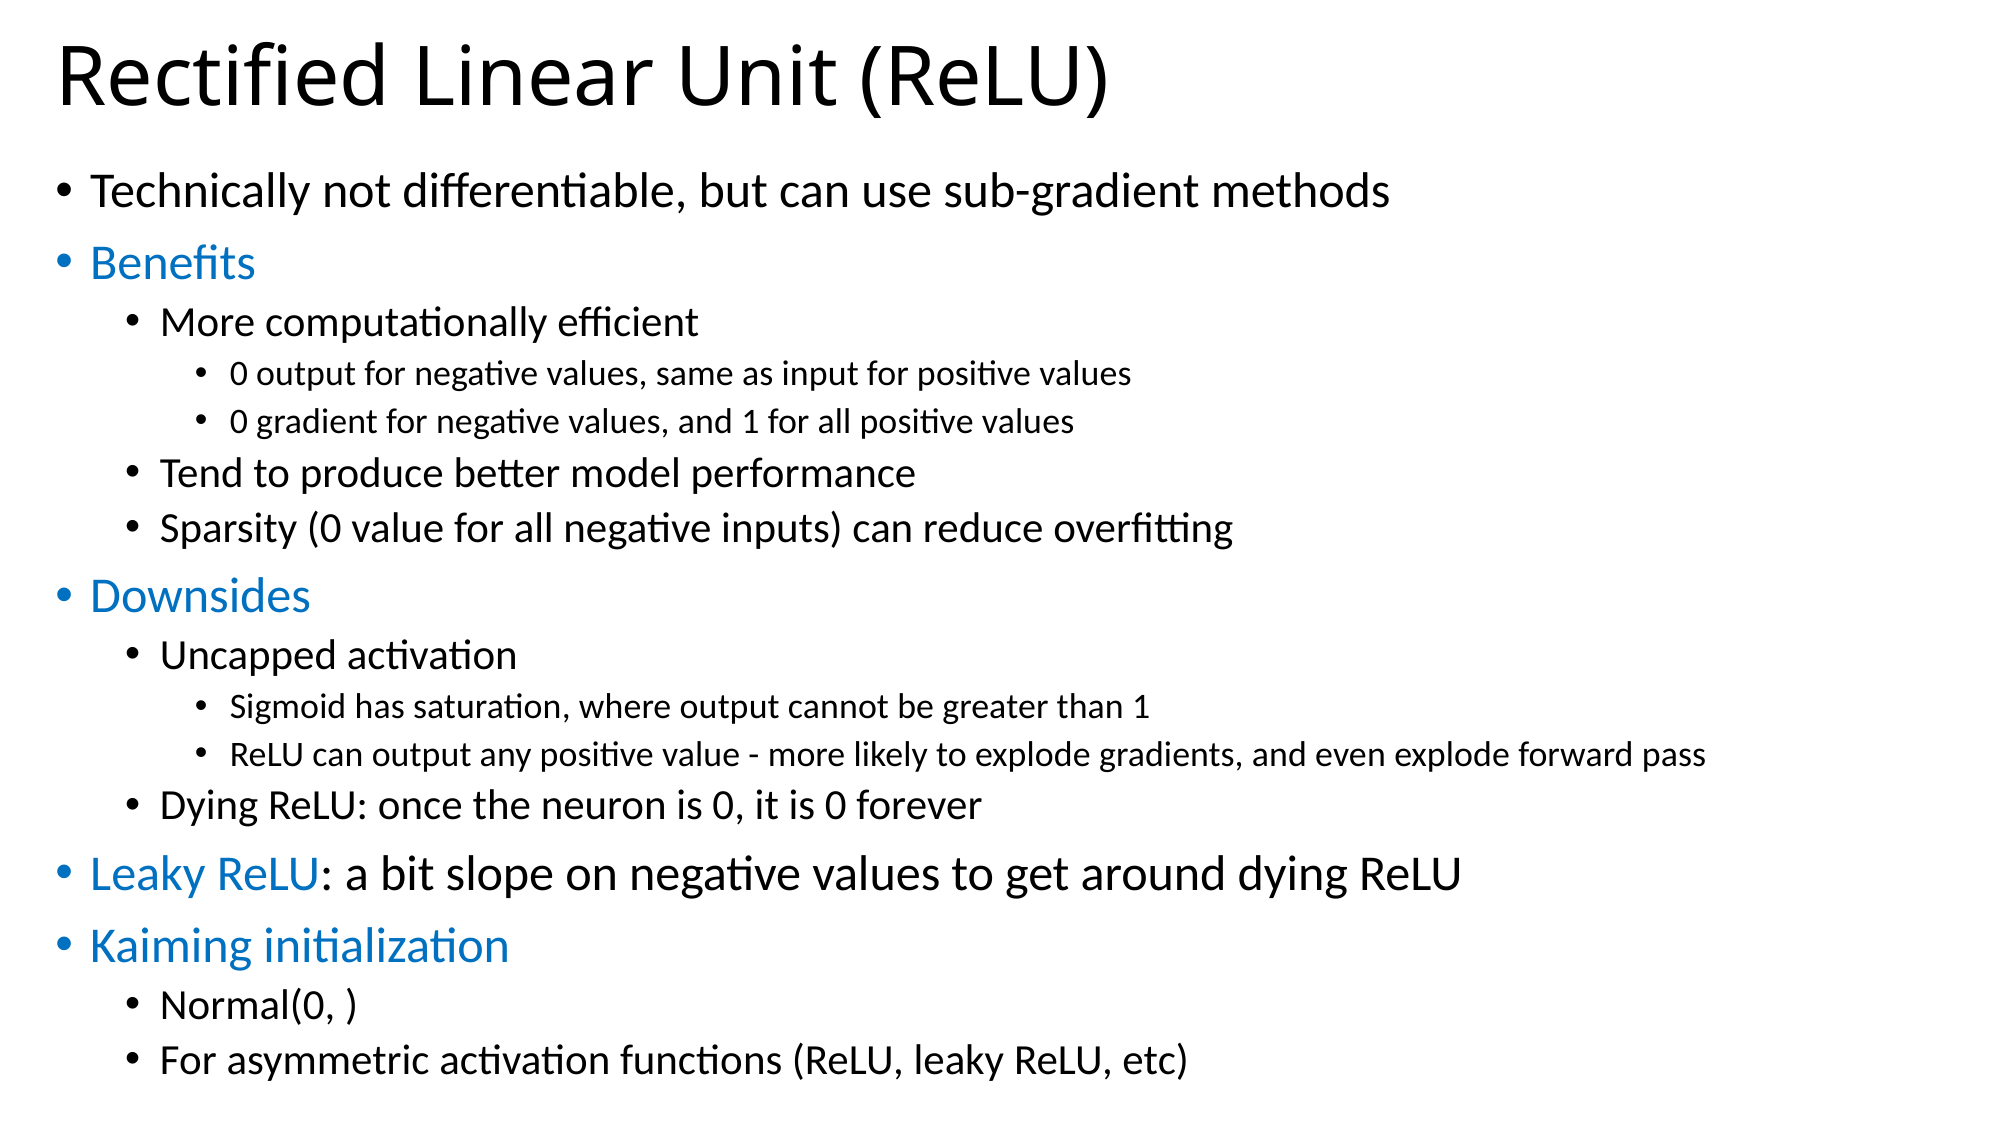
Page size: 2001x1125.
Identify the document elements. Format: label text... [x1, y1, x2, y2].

title Rectified Linear Unit (ReLU) [40, 26, 1863, 131]
